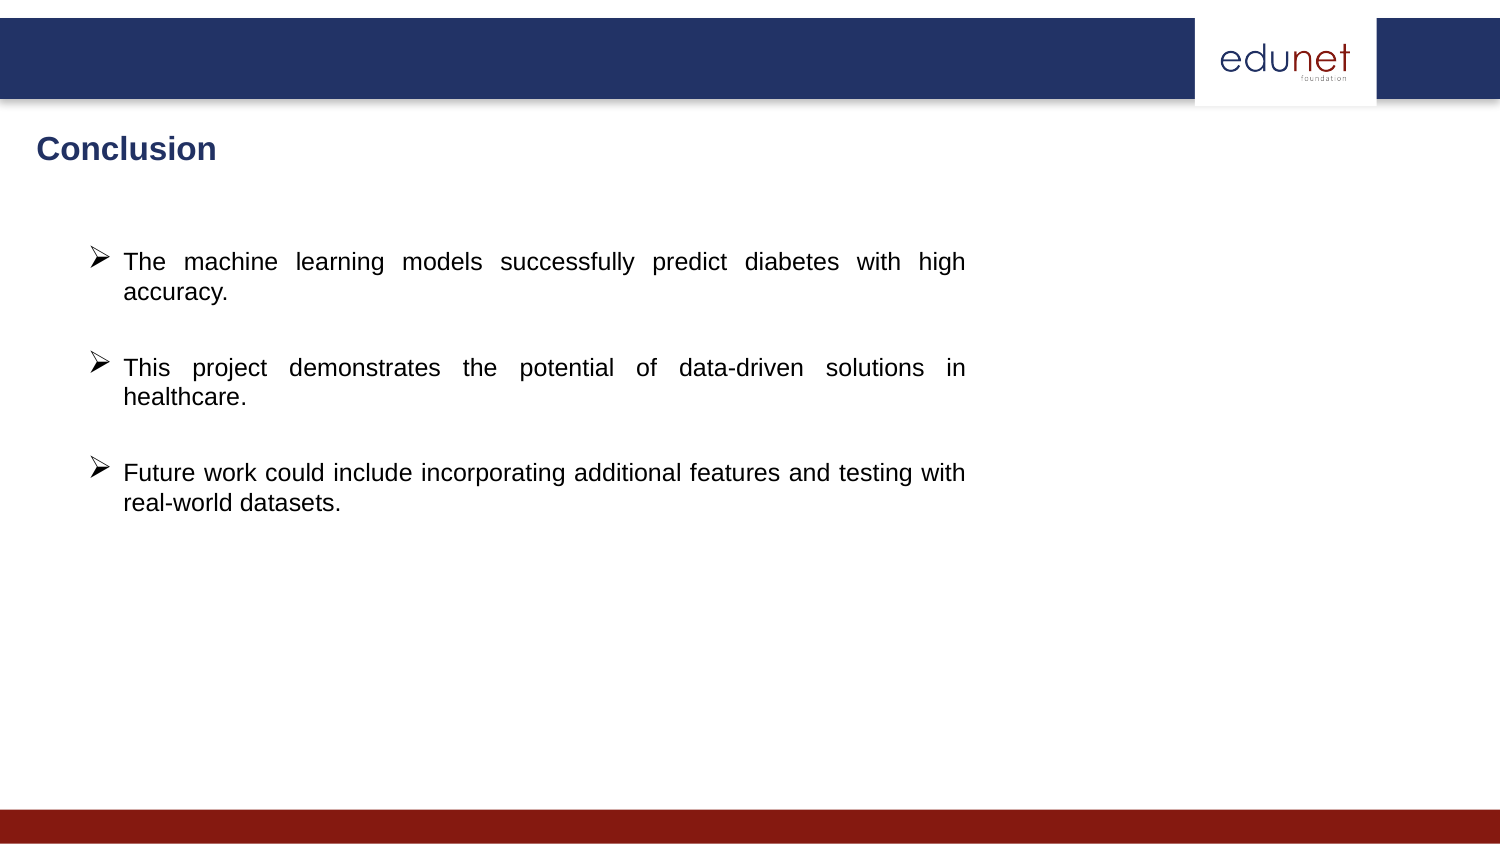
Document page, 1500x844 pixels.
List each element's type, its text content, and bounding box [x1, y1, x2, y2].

text_box The machine learning models successfully predict diabetes with high accuracy. This project demonstrates the potential of data-driven solutions in healthcare. Future work could include incorporating additional features and testing with real-world datasets. [73, 238, 983, 512]
title Conclusion [21, 111, 504, 165]
text_box [21, 173, 893, 796]
picture [1215, 38, 1356, 86]
